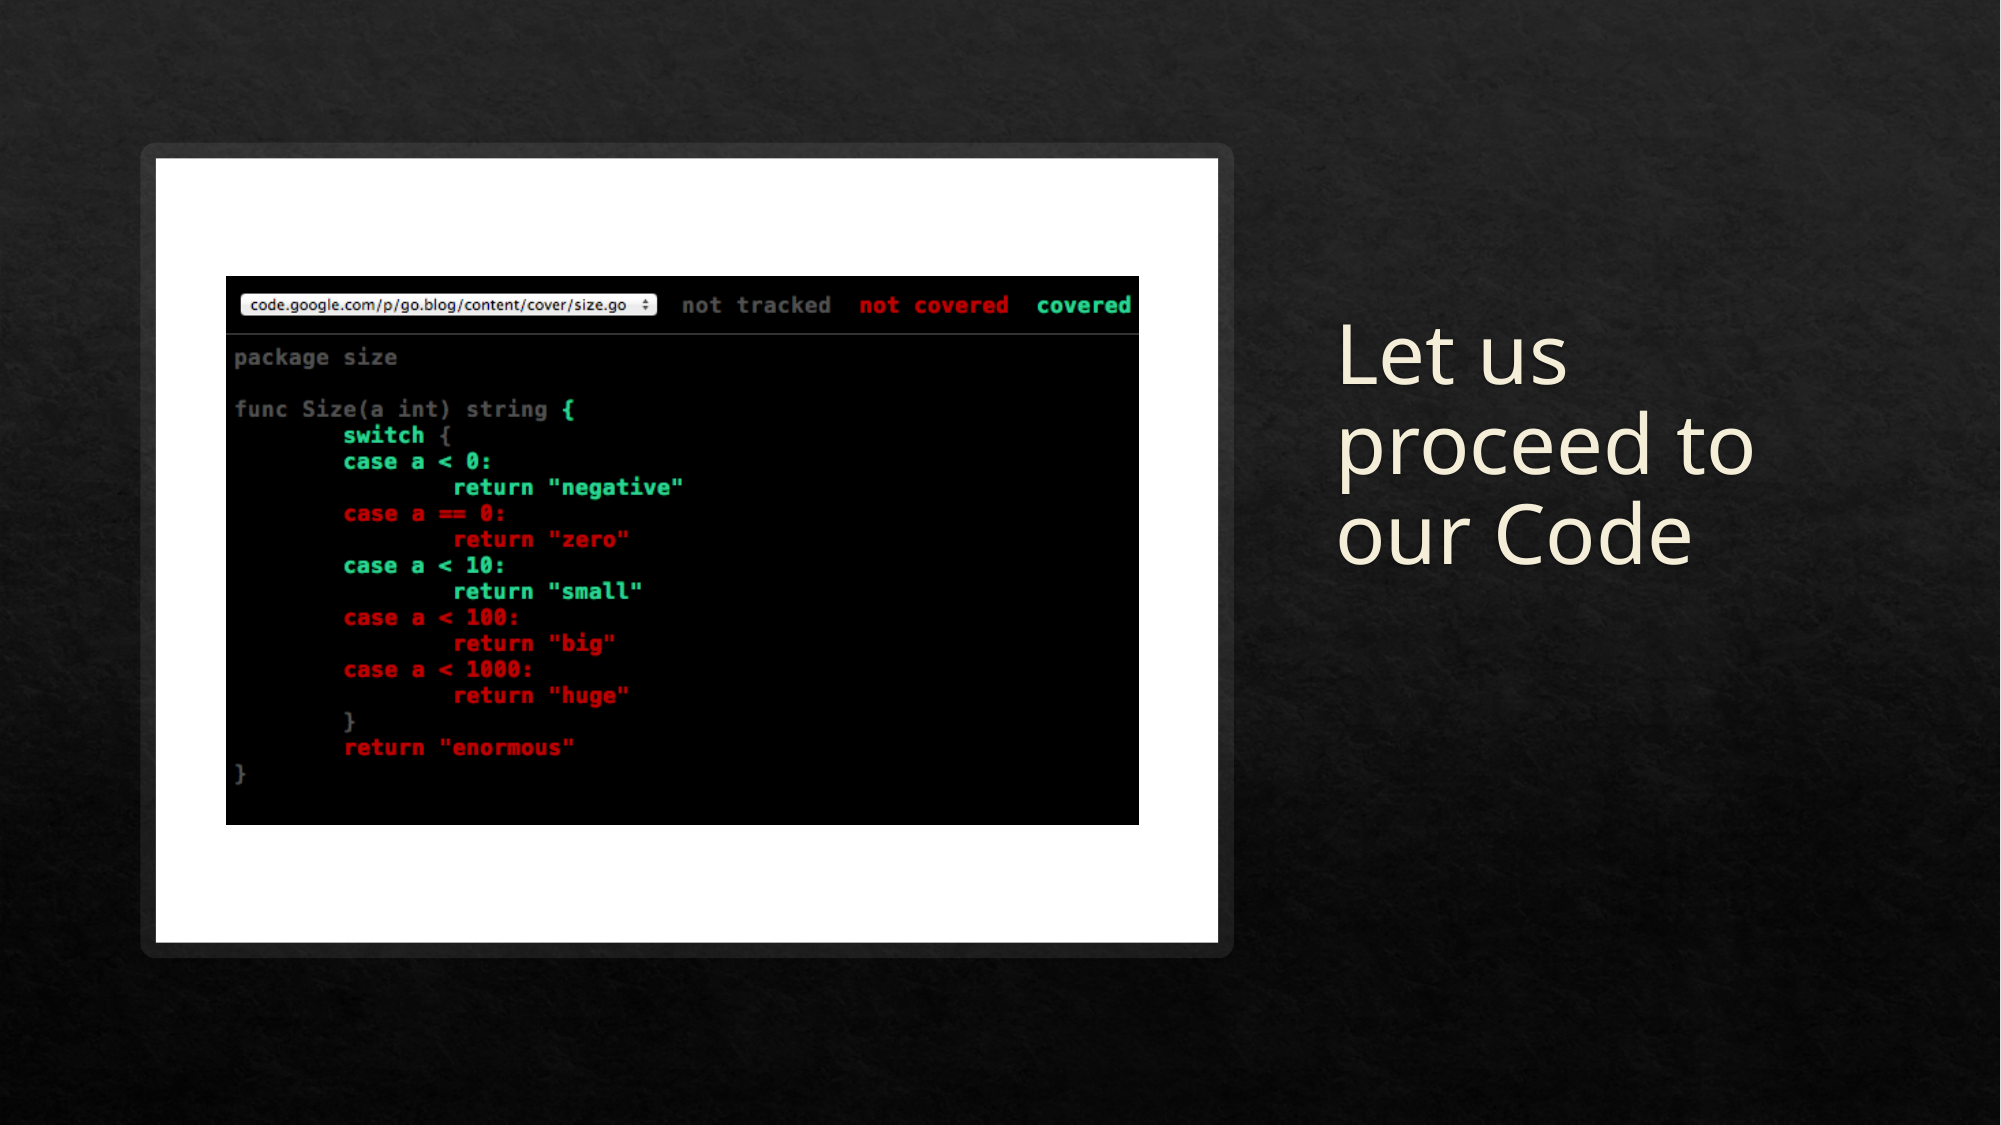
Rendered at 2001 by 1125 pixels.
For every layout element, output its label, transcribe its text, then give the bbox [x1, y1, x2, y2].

title Let us proceed to our Code [1320, 158, 1835, 591]
text_box [0, 0, 2000, 1125]
picture [226, 276, 1140, 825]
text_box [155, 157, 1220, 944]
